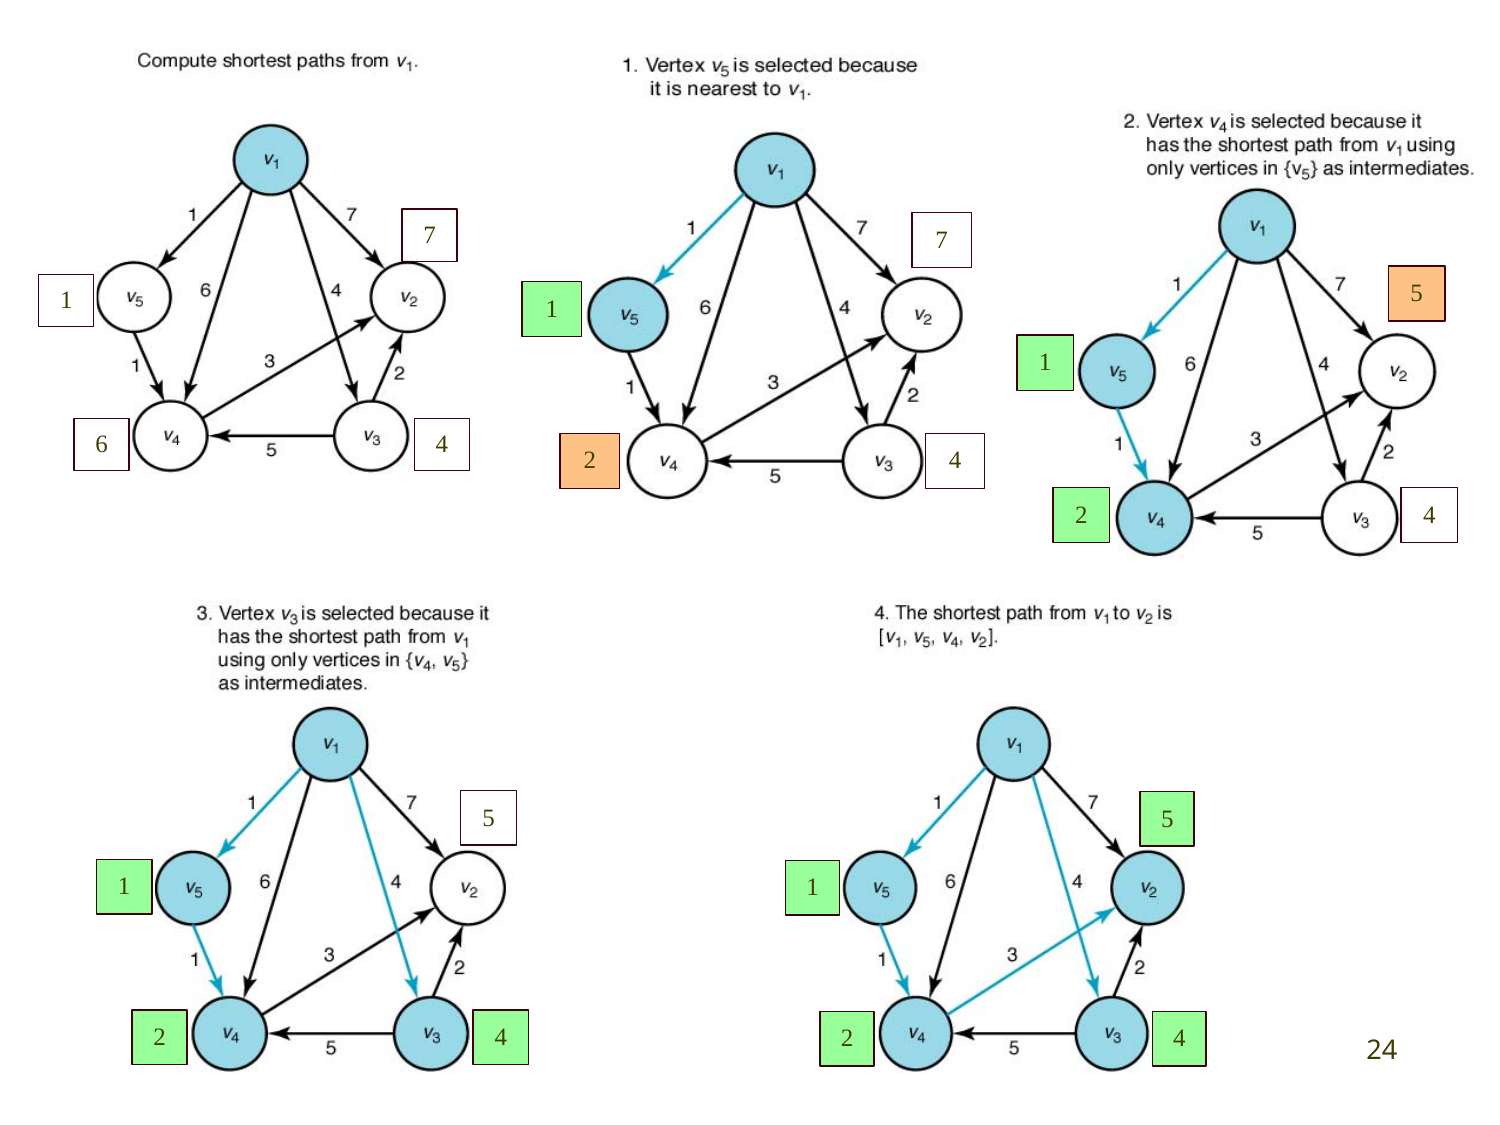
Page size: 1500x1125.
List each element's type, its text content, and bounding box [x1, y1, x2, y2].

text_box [96, 580, 529, 1073]
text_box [1016, 109, 1475, 570]
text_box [38, 49, 470, 492]
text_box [785, 569, 1213, 1073]
slide_number 24 [1099, 1024, 1413, 1101]
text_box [521, 53, 985, 515]
